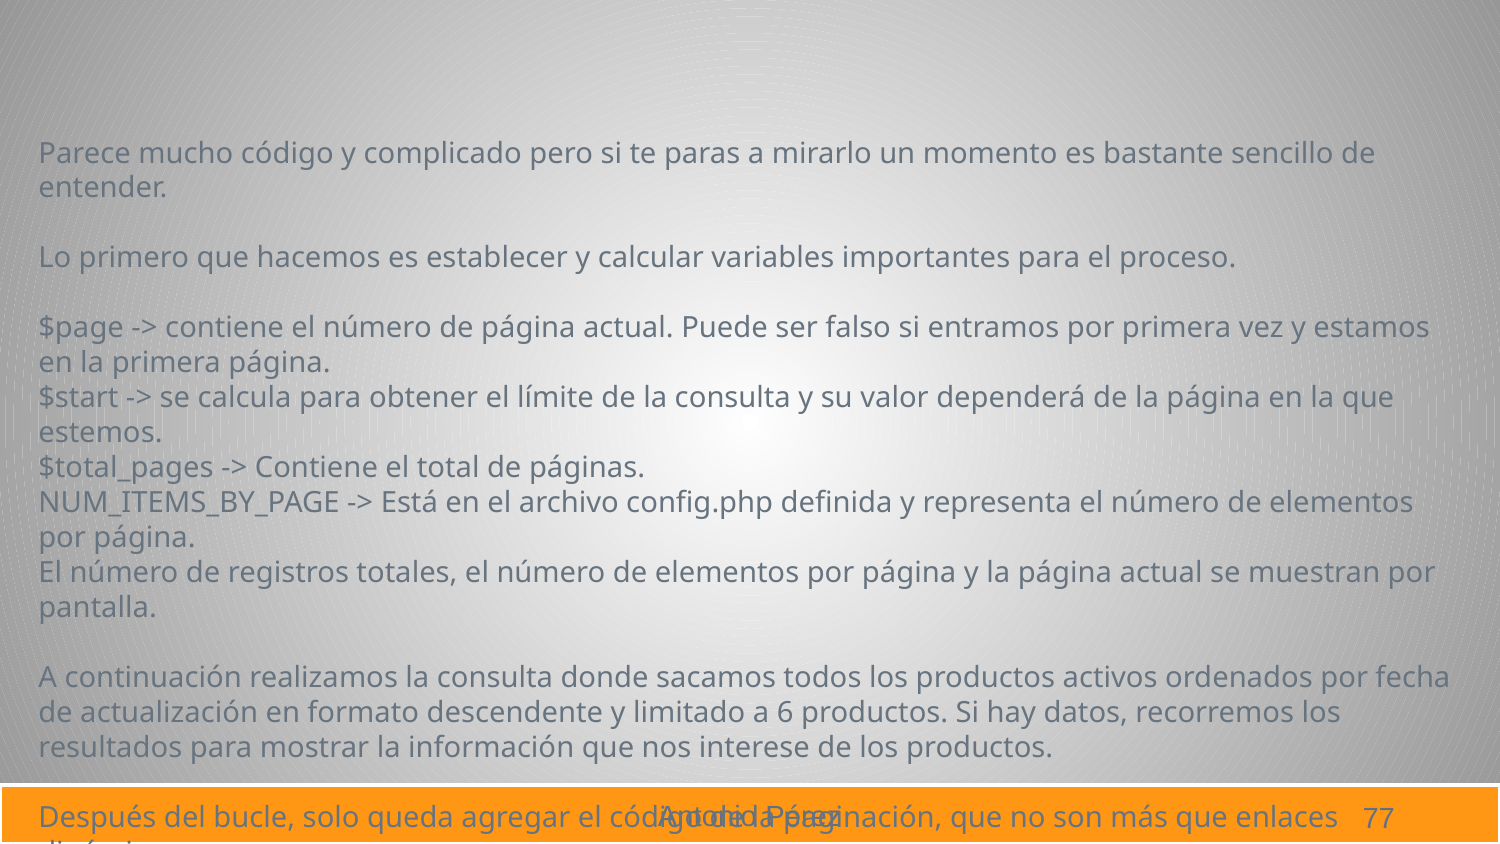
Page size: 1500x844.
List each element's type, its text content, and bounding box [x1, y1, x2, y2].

text_box Parece mucho código y complicado pero si te paras a mirarlo un momento es bastante sencillo de entender. Lo primero que hacemos es establecer y calcular variables importantes para el proceso. $page -> contiene el número de página actual. Puede ser falso si entramos por primera vez y estamos en la primera página. $start -> se calcula para obtener el límite de la consulta y su valor dependerá de la página en la que estemos. $total_pages -> Contiene el total de páginas. NUM_ITEMS_BY_PAGE -> Está en el archivo config.php definida y representa el número de elementos por página. El número de registros totales, el número de elementos por página y la página actual se muestran por pantalla. A continuación realizamos la consulta donde sacamos todos los productos activos ordenados por fecha de actualización en formato descendente y limitado a 6 productos. Si hay datos, recorremos los resultados para mostrar la información que nos interese de los productos. Después del bucle, solo queda agregar el código de la paginación, que no son más que enlaces dinámicos. [23, 126, 1477, 844]
